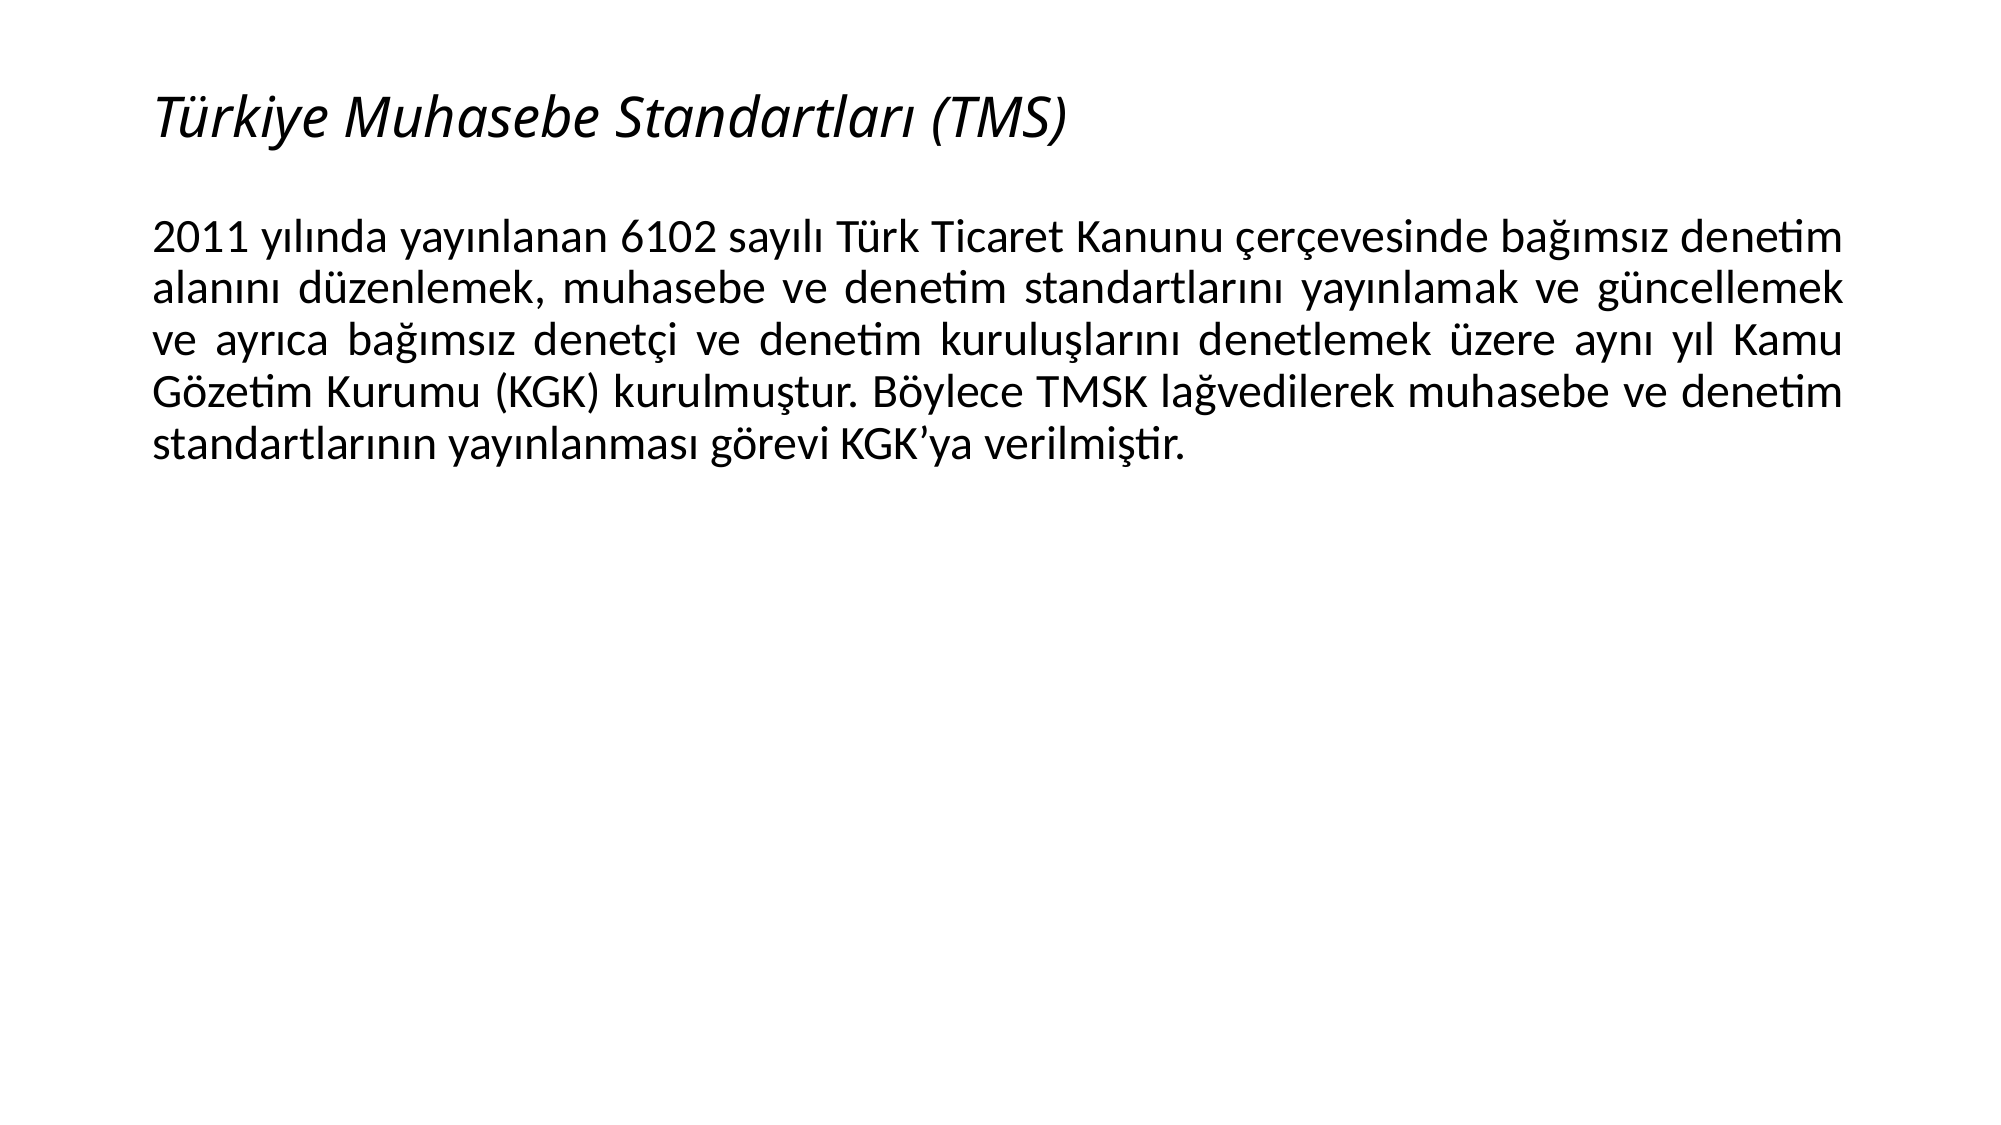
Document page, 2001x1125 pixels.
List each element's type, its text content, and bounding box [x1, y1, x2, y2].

title Türkiye Muhasebe Standartları (TMS) [137, 59, 1863, 180]
list 2011 yılında yayınlanan 6102 sayılı Türk Ticaret Kanunu çerçevesinde bağımsız denetim alanını düzenlemek, muhasebe ve denetim standartlarını yayınlamak ve güncellemek ve ayrıca bağımsız denetçi ve denetim kuruluşlarını denetlemek üzere aynı yıl Kamu Gözetim Kurumu (KGK) kurulmuştur. Böylece TMSK lağvedilerek muhasebe ve denetim standartlarının yayınlanması görevi KGK’ya verilmiştir. [137, 203, 1863, 1014]
